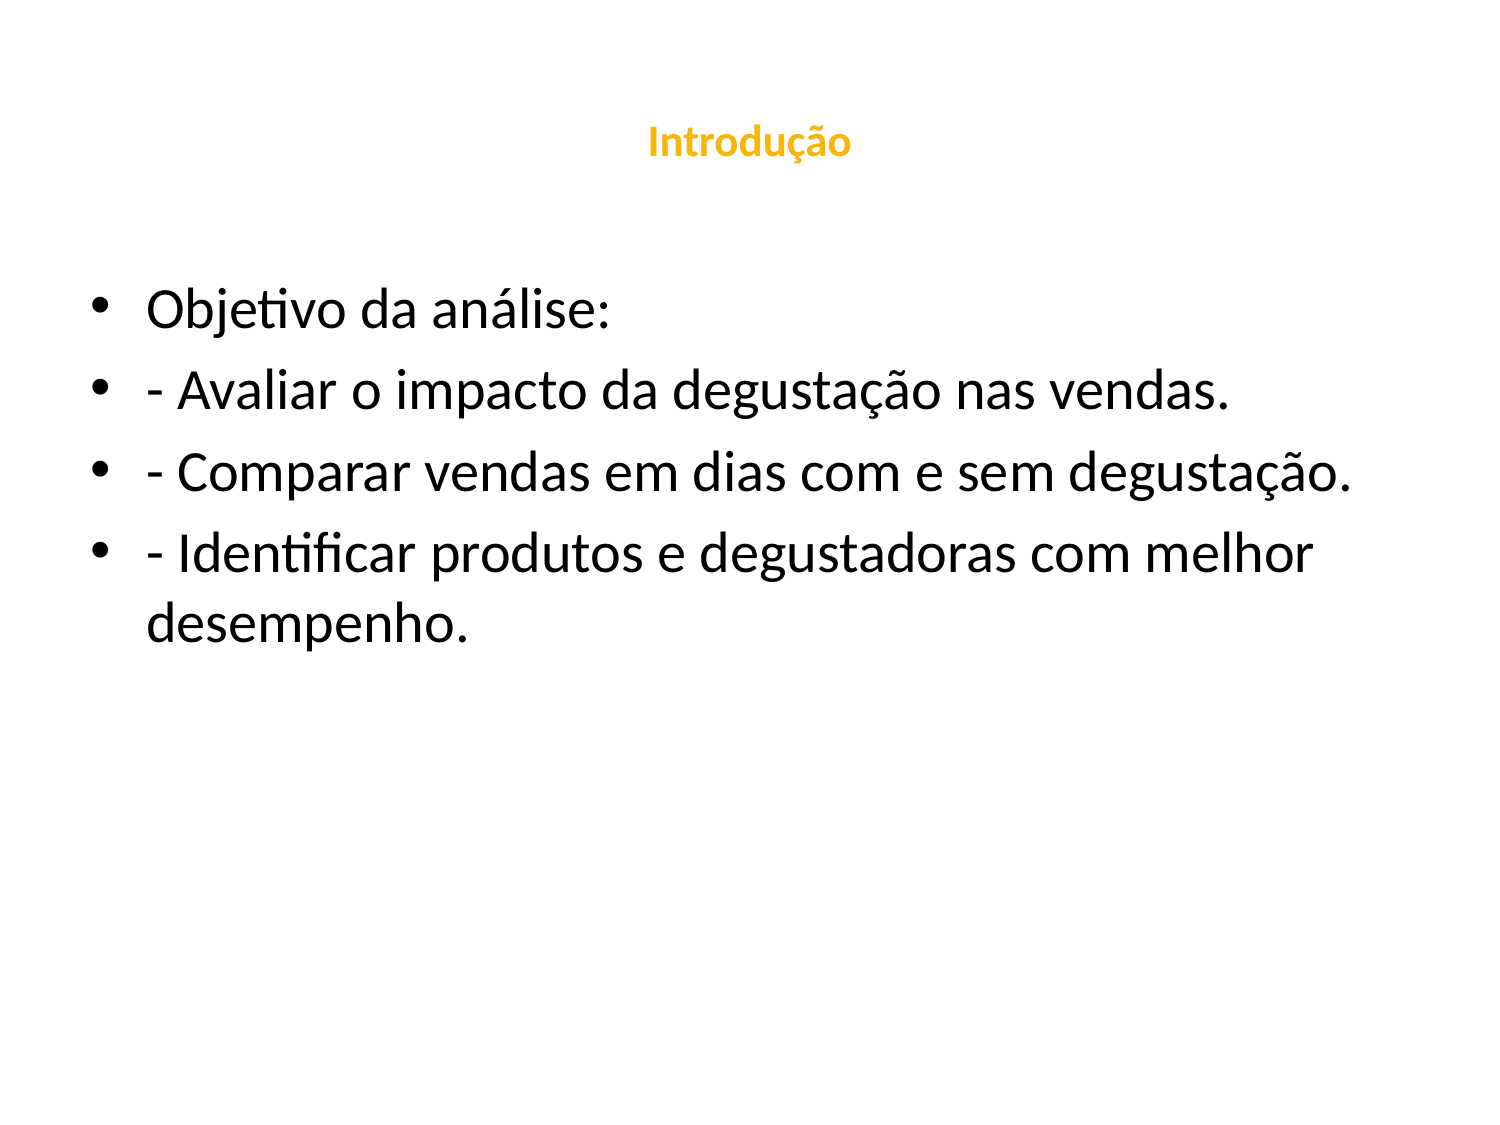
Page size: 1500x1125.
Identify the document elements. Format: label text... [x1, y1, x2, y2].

list Objetivo da análise: - Avaliar o impacto da degustação nas vendas. - Comparar vendas em dias com e sem degustação. - Identificar produtos e degustadoras com melhor desempenho. [75, 262, 1425, 1005]
title Introdução [75, 45, 1425, 233]
